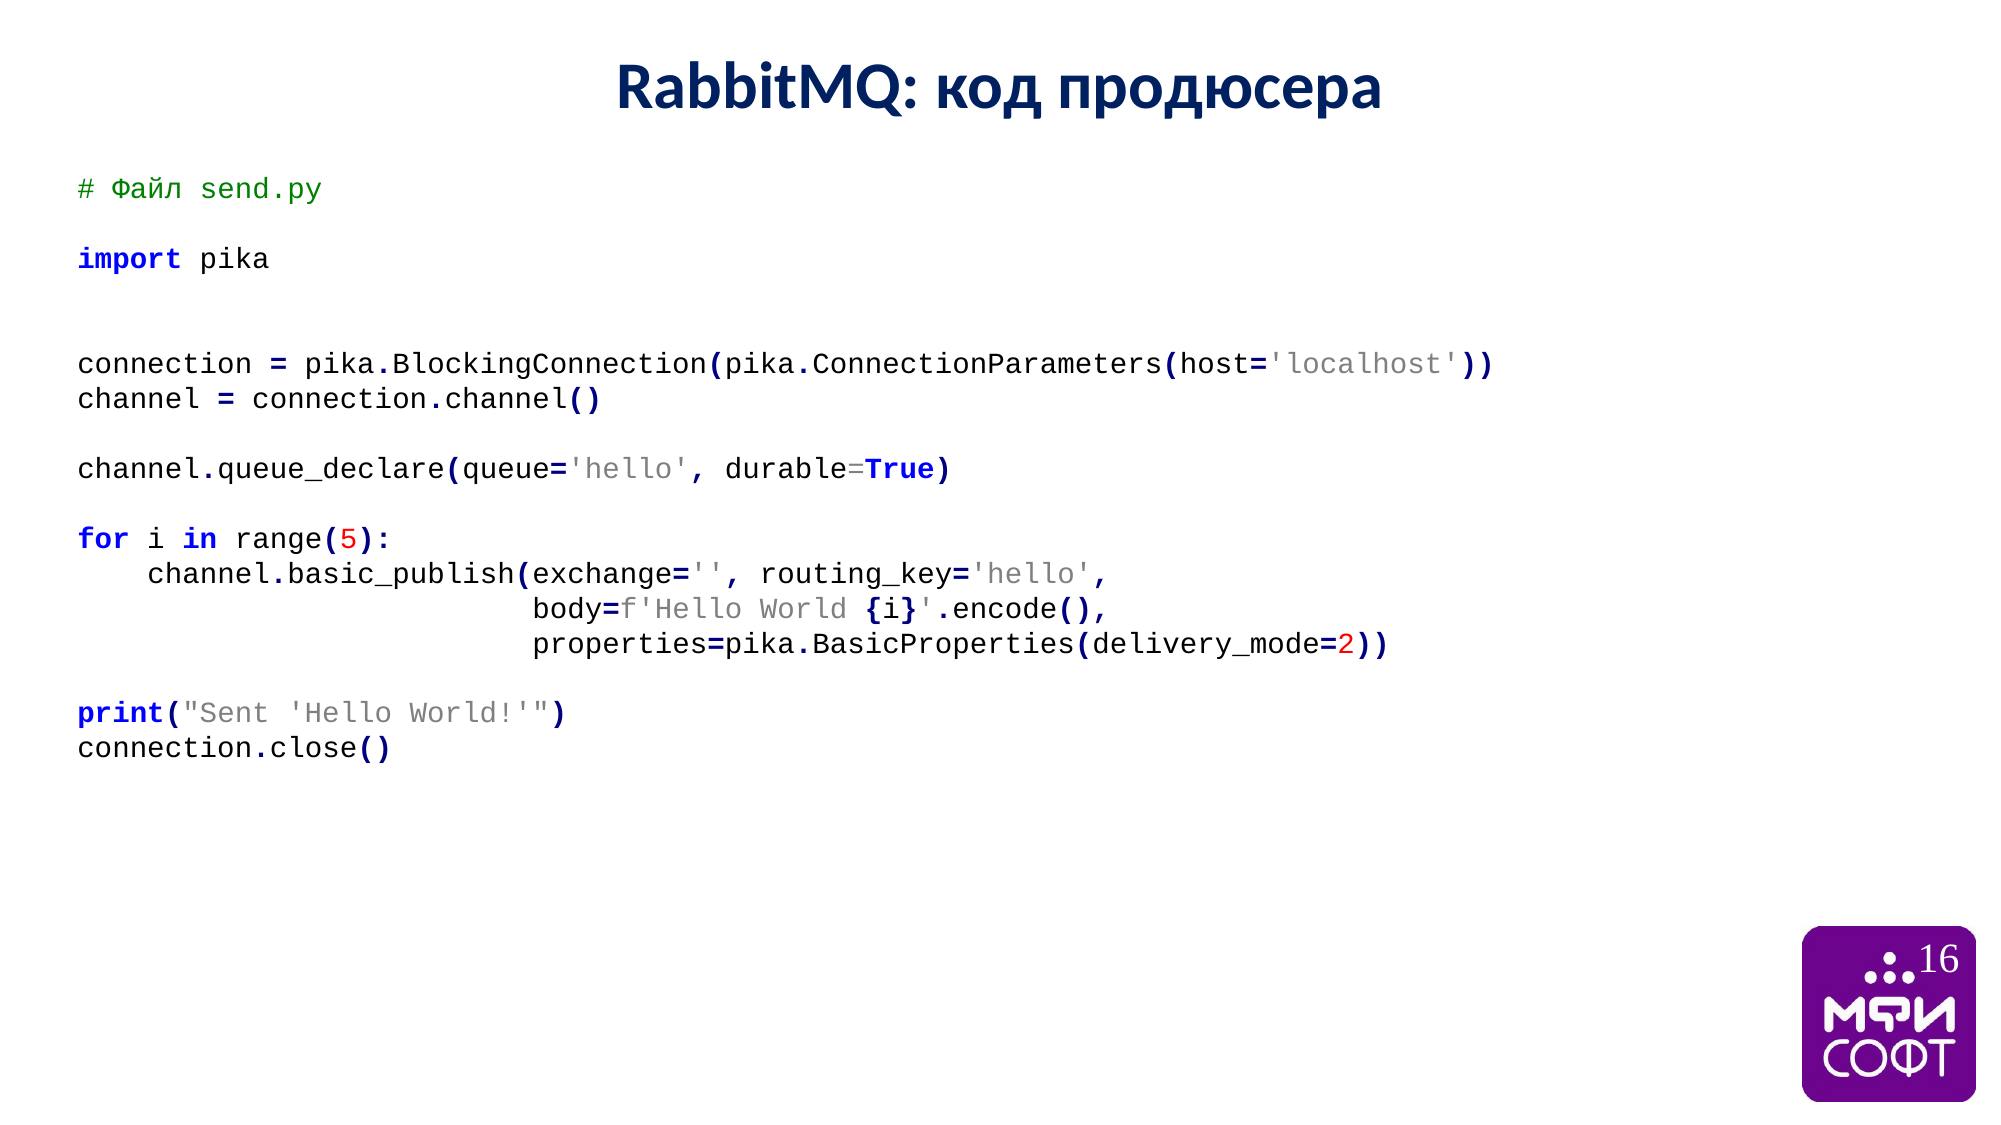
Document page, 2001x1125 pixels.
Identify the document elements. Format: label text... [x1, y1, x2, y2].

text_box # Файл send.py import pika connection = pika.BlockingConnection(pika.ConnectionParameters(host='localhost')) channel = connection.channel() channel.queue_declare(queue='hello', durable=True) for i in range(5): channel.basic_publish(exchange='', routing_key='hello', body=f'Hello World {i}'.encode(), properties=pika.BasicProperties(delivery_mode=2)) print("Sent 'Hello World!'") connection.close() [62, 162, 1936, 1097]
title RabbitMQ: код продюсера [0, 34, 2000, 149]
picture [1802, 926, 1976, 1102]
